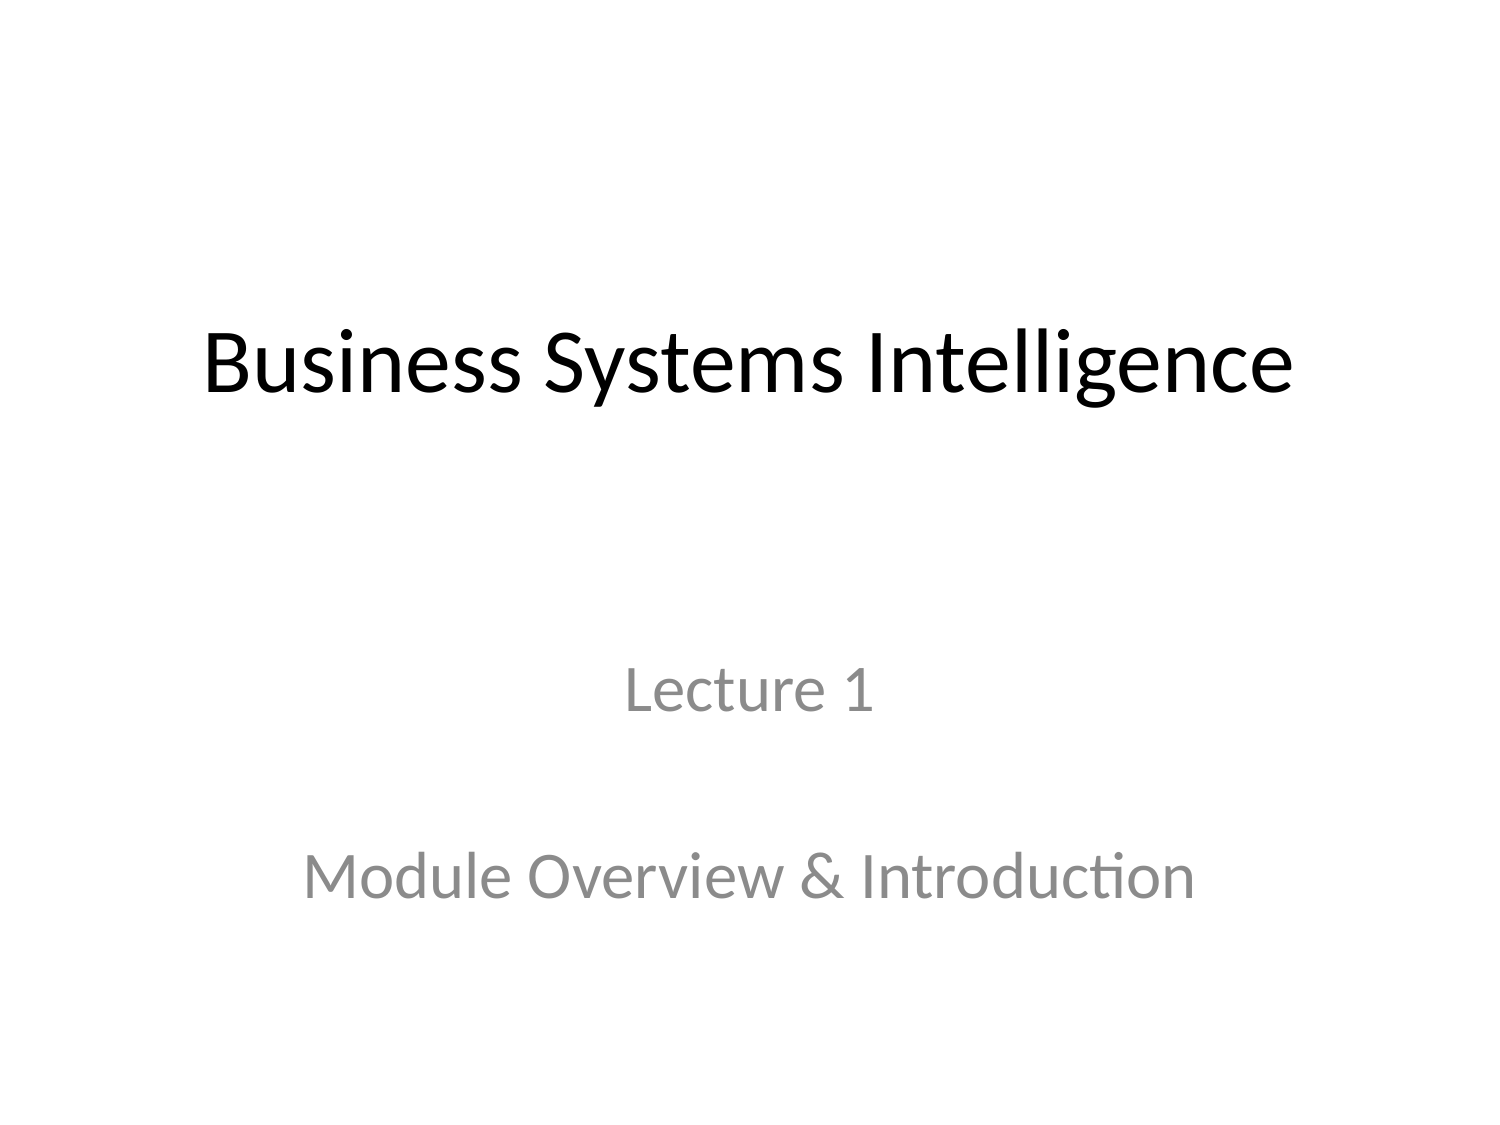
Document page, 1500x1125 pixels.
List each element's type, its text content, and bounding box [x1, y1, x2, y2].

subtitle Lecture 1 Module Overview & Introduction [225, 637, 1275, 925]
title Business Systems Intelligence [112, 290, 1388, 532]
